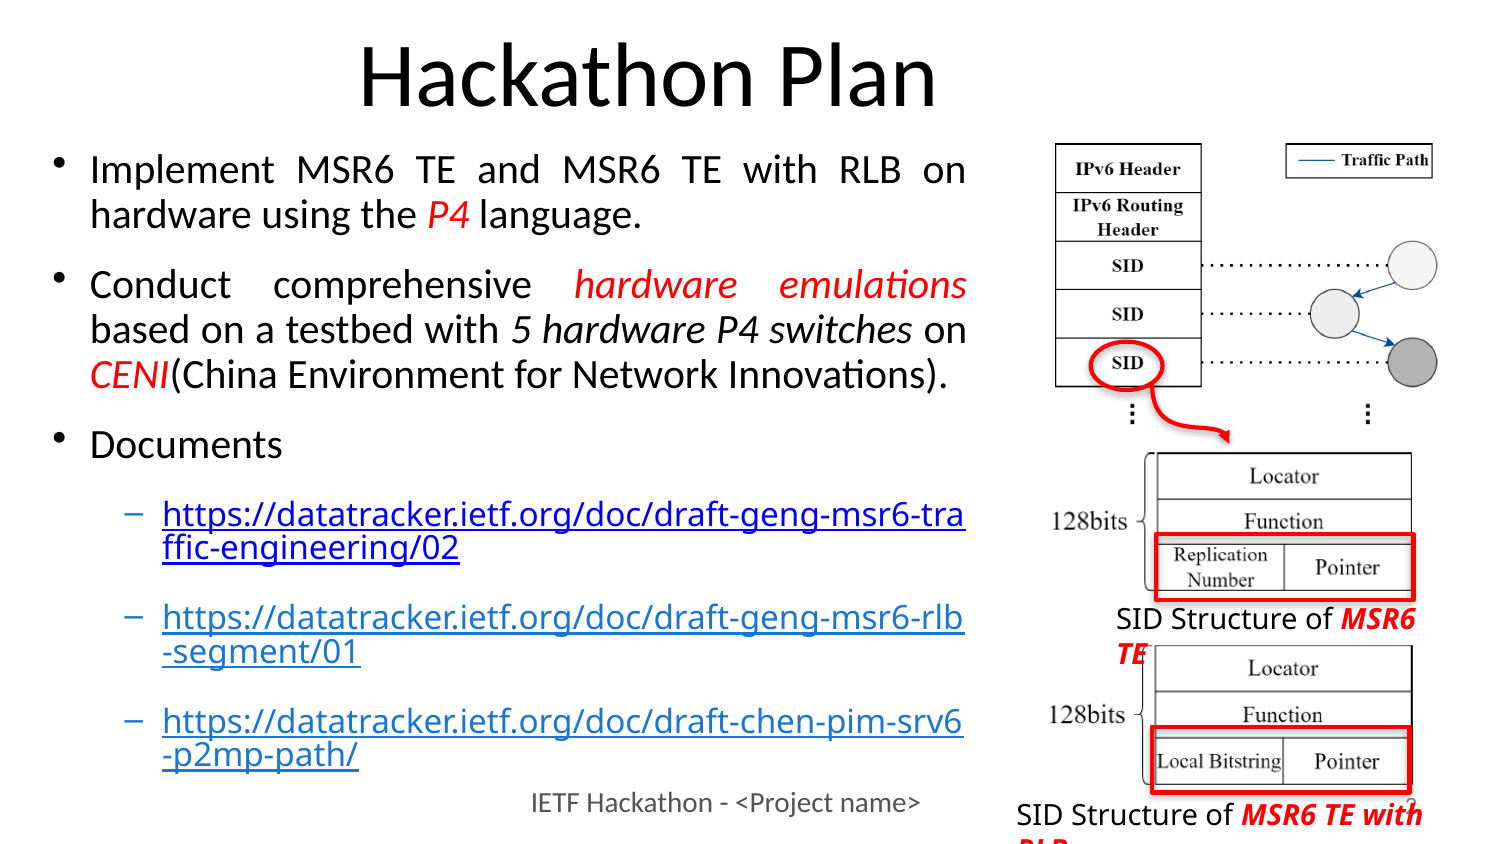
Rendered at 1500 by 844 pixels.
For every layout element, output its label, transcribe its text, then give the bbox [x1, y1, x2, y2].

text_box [1159, 374, 1222, 453]
text_box SID Structure of MSR6 TE [1108, 592, 1456, 678]
text_box SID Structure of MSR6 TE with RLB [1008, 789, 1450, 844]
picture [1046, 136, 1456, 439]
title Hackathon Plan [188, 0, 1110, 142]
picture [1039, 443, 1419, 599]
list Implement MSR6 TE and MSR6 TE with RLB on hardware using the P4 language. Conduct comprehensive hardware emulations based on a testbed with 5 hardware P4 switches on CENI(China Environment for Network Innovations). Documents https://datatracker.ietf.org/doc/draft-geng-msr6-traffic-engineering/02 https://datatracker.ietf.org/doc/draft-geng-msr6-rlb-segment/01 https://datatracker.ietf.org/doc/draft-chen-pim-srv6-p2mp-path/ [44, 140, 976, 802]
picture [1041, 637, 1420, 793]
